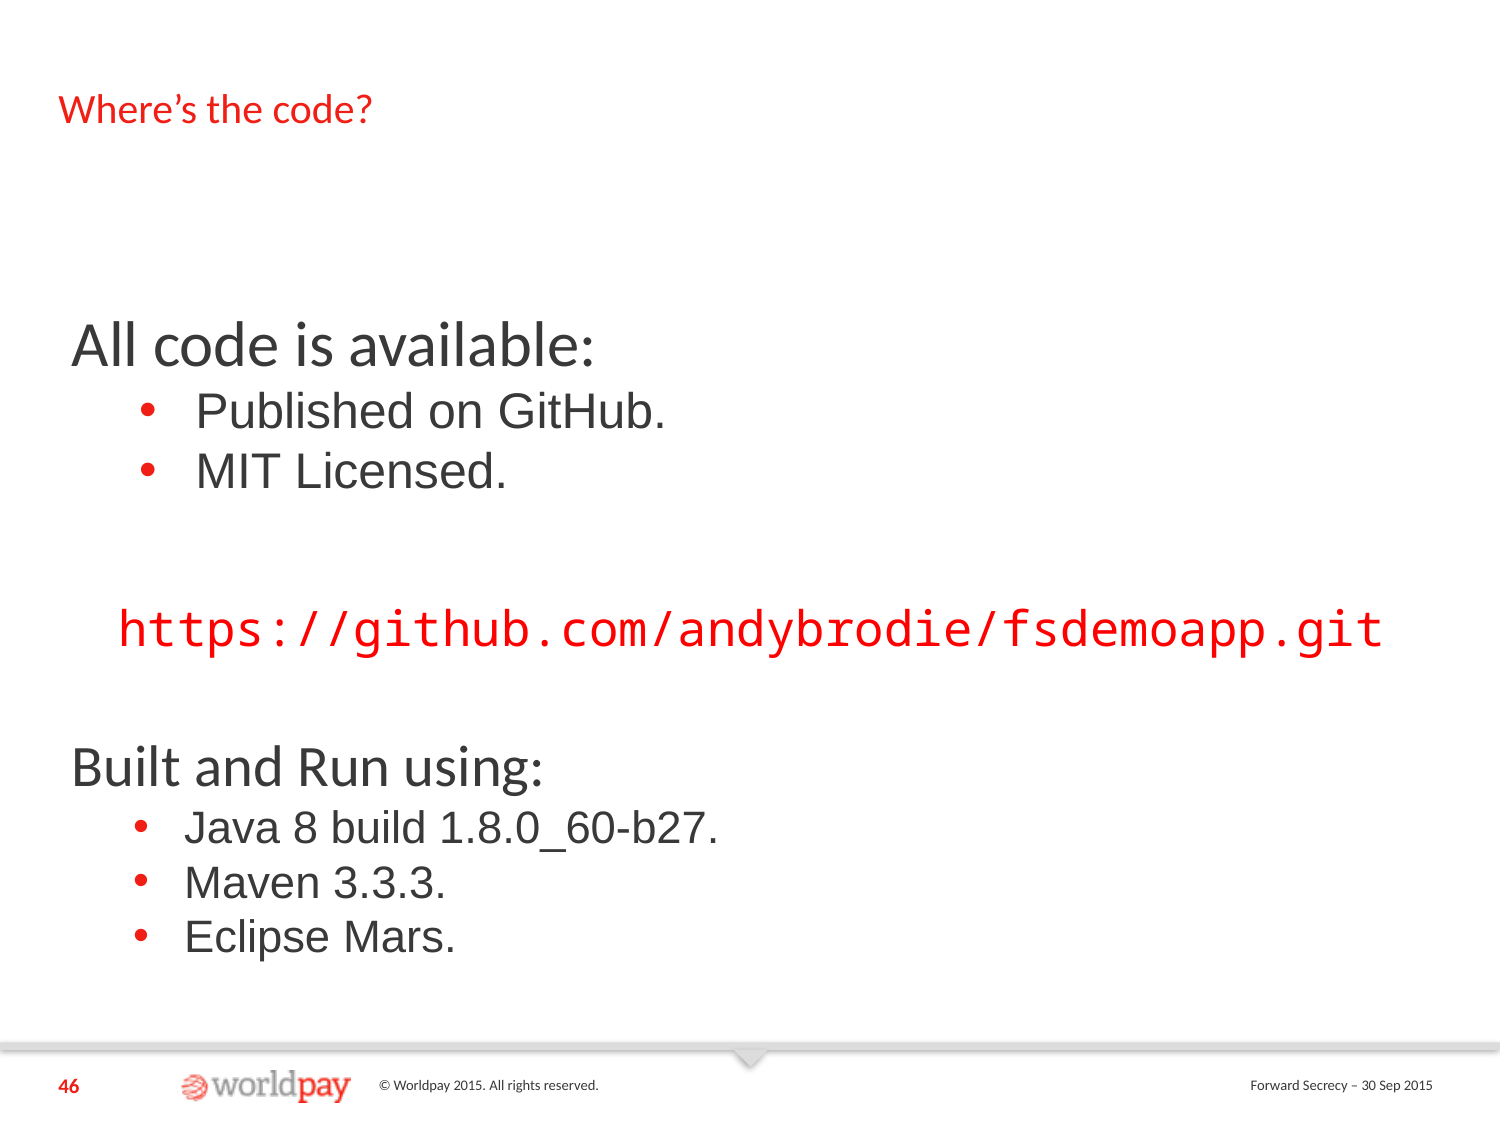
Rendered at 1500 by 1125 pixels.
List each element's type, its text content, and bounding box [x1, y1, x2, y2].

text_box https://github.com/andybrodie/fsdemoapp.git [58, 589, 1447, 676]
text_box Built and Run using: Java 8 build 1.8.0_60-b27. Maven 3.3.3. Eclipse Mars. [58, 721, 1447, 971]
title Where’s the code? [58, 53, 1447, 132]
picture [181, 1070, 351, 1103]
list All code is available: Published on GitHub. MIT Licensed. [58, 294, 1447, 544]
slide_number 46 [58, 1072, 158, 1121]
